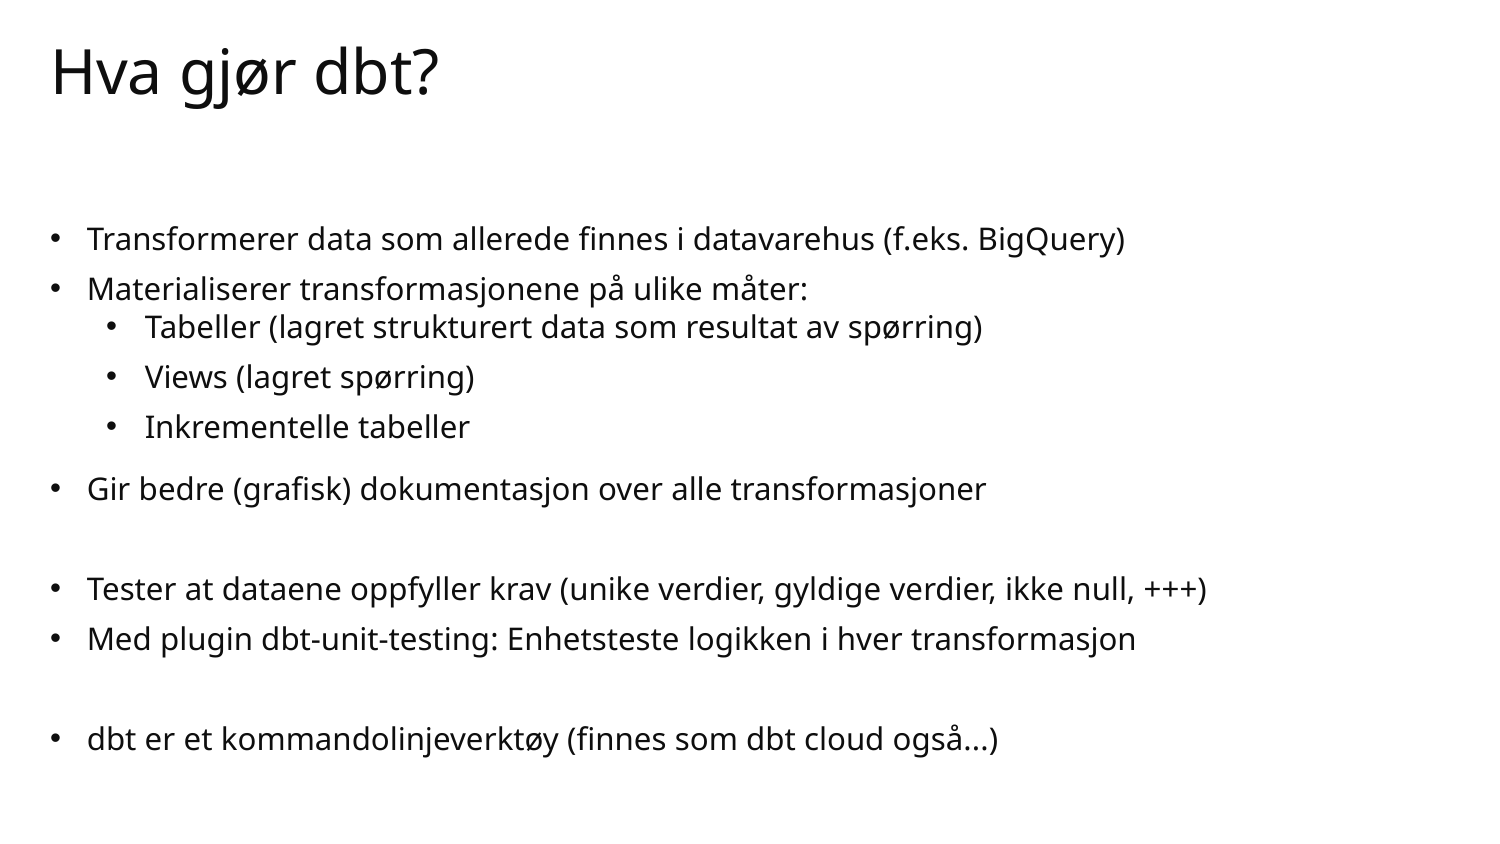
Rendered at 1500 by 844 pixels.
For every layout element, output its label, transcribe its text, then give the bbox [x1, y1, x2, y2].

title Hva gjør dbt? [41, 31, 1344, 89]
list Transformerer data som allerede finnes i datavarehus (f.eks. BigQuery) Materialiserer transformasjonene på ulike måter: Tabeller (lagret strukturert data som resultat av spørring) Views (lagret spørring) Inkrementelle tabeller Gir bedre (grafisk) dokumentasjon over alle transformasjoner Tester at dataene oppfyller krav (unike verdier, gyldige verdier, ikke null, +++) Med plugin dbt-unit-testing: Enhetsteste logikken i hver transformasjon dbt er et kommandolinjeverktøy (finnes som dbt cloud også...) [41, 110, 1458, 803]
